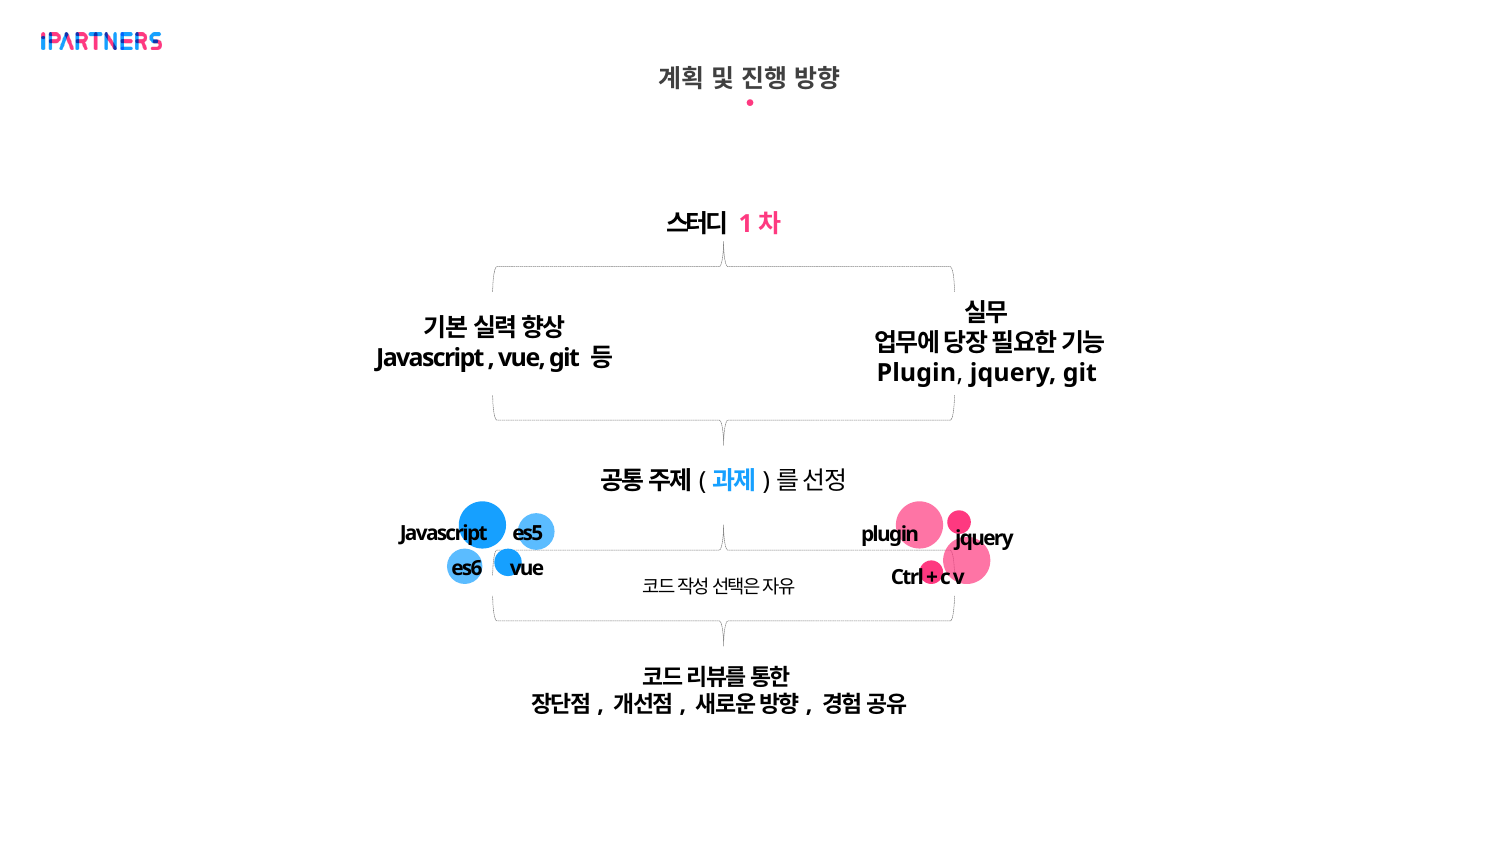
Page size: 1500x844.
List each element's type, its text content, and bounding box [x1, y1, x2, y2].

text_box 기본 실력 향상 Javascript , vue, git 등 [361, 303, 629, 379]
text_box [491, 595, 956, 647]
text_box jquery [940, 517, 1029, 558]
text_box [491, 246, 956, 292]
text_box 공통 주제(과제)를 선정 [585, 457, 862, 502]
text_box 코드 작성 선택은 자유 [627, 567, 811, 595]
text_box [946, 508, 972, 517]
picture [41, 31, 163, 50]
text_box 스터디 1차 [651, 185, 797, 246]
text_box [896, 499, 944, 547]
text_box Javascript [385, 511, 497, 552]
text_box 코드 리뷰를 통한 장단점, 개선점, 새로운 방향, 경험 공유 [516, 654, 922, 725]
text_box [460, 499, 504, 511]
text_box es6 [436, 552, 494, 588]
text_box [984, 558, 993, 580]
text_box [559, 524, 940, 576]
text_box 실무 업무에 당장 필요한 기능 Plugin, jquery, git [859, 288, 1121, 394]
text_box [491, 395, 956, 447]
text_box plugin [846, 513, 934, 553]
text_box es5 [497, 511, 559, 552]
text_box 계획 및 진행 방향 [643, 55, 856, 100]
text_box vue [494, 547, 559, 588]
text_box Ctrl + c v [876, 556, 984, 597]
text_box [744, 97, 756, 108]
